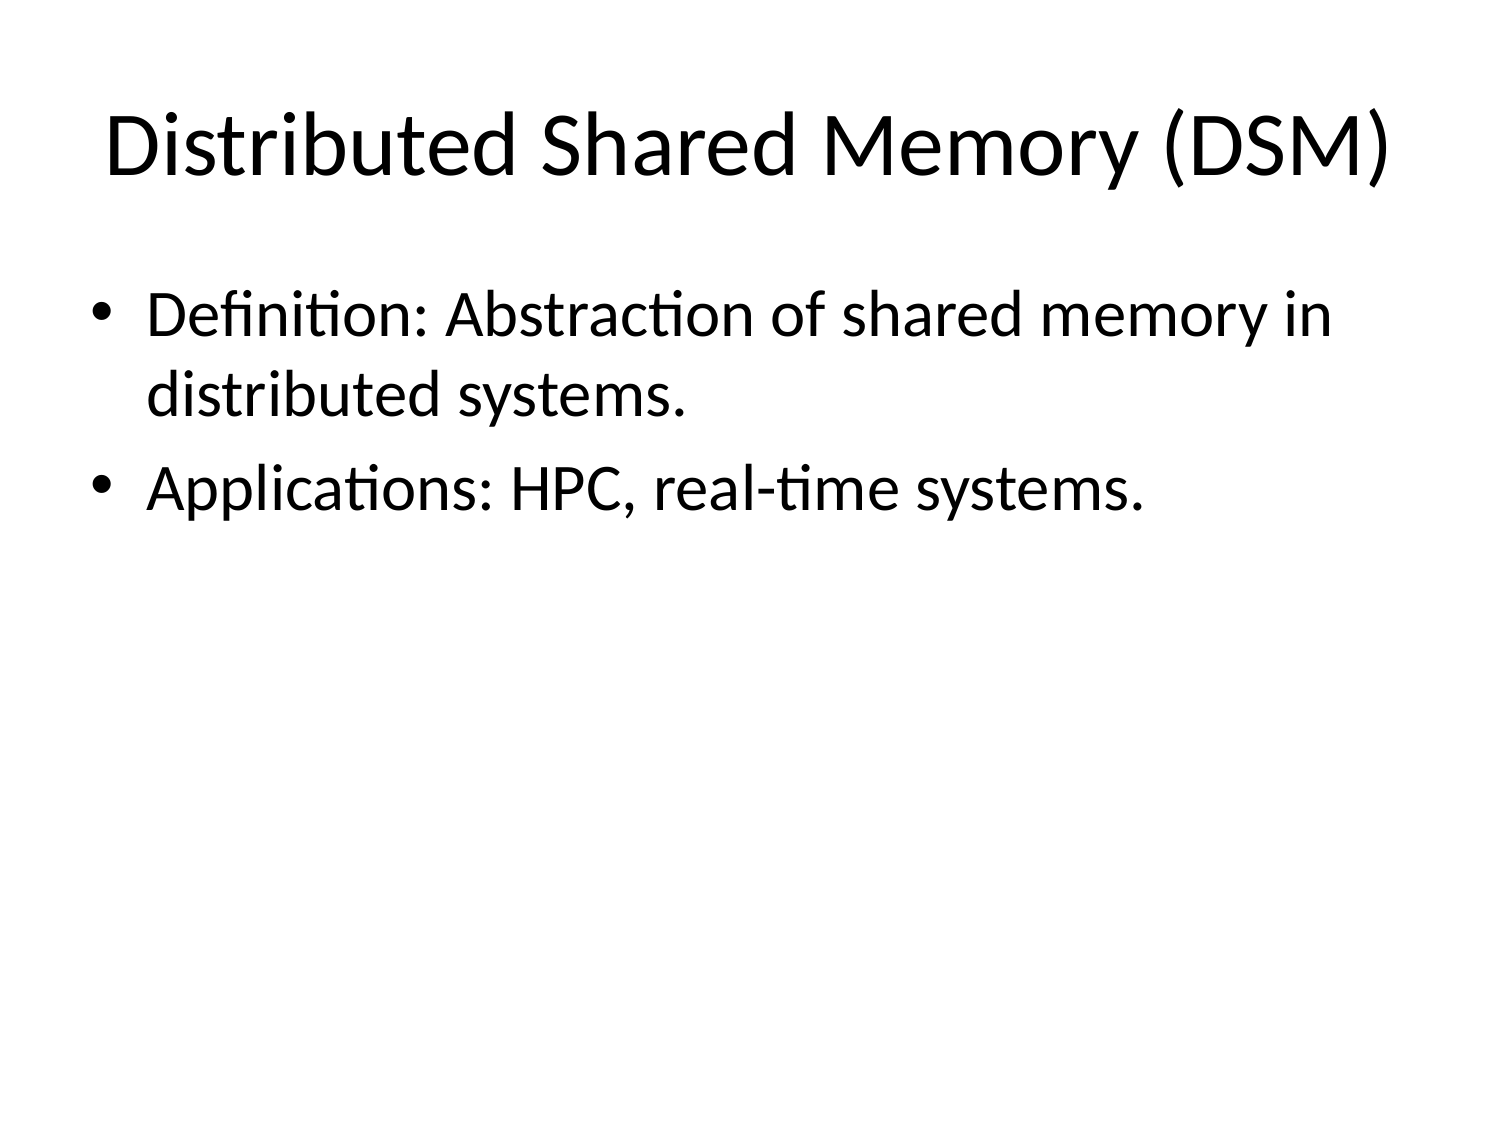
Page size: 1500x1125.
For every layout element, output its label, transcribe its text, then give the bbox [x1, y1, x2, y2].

list Definition: Abstraction of shared memory in distributed systems. Applications: HPC, real-time systems. [75, 262, 1425, 1005]
title Distributed Shared Memory (DSM) [75, 45, 1425, 233]
